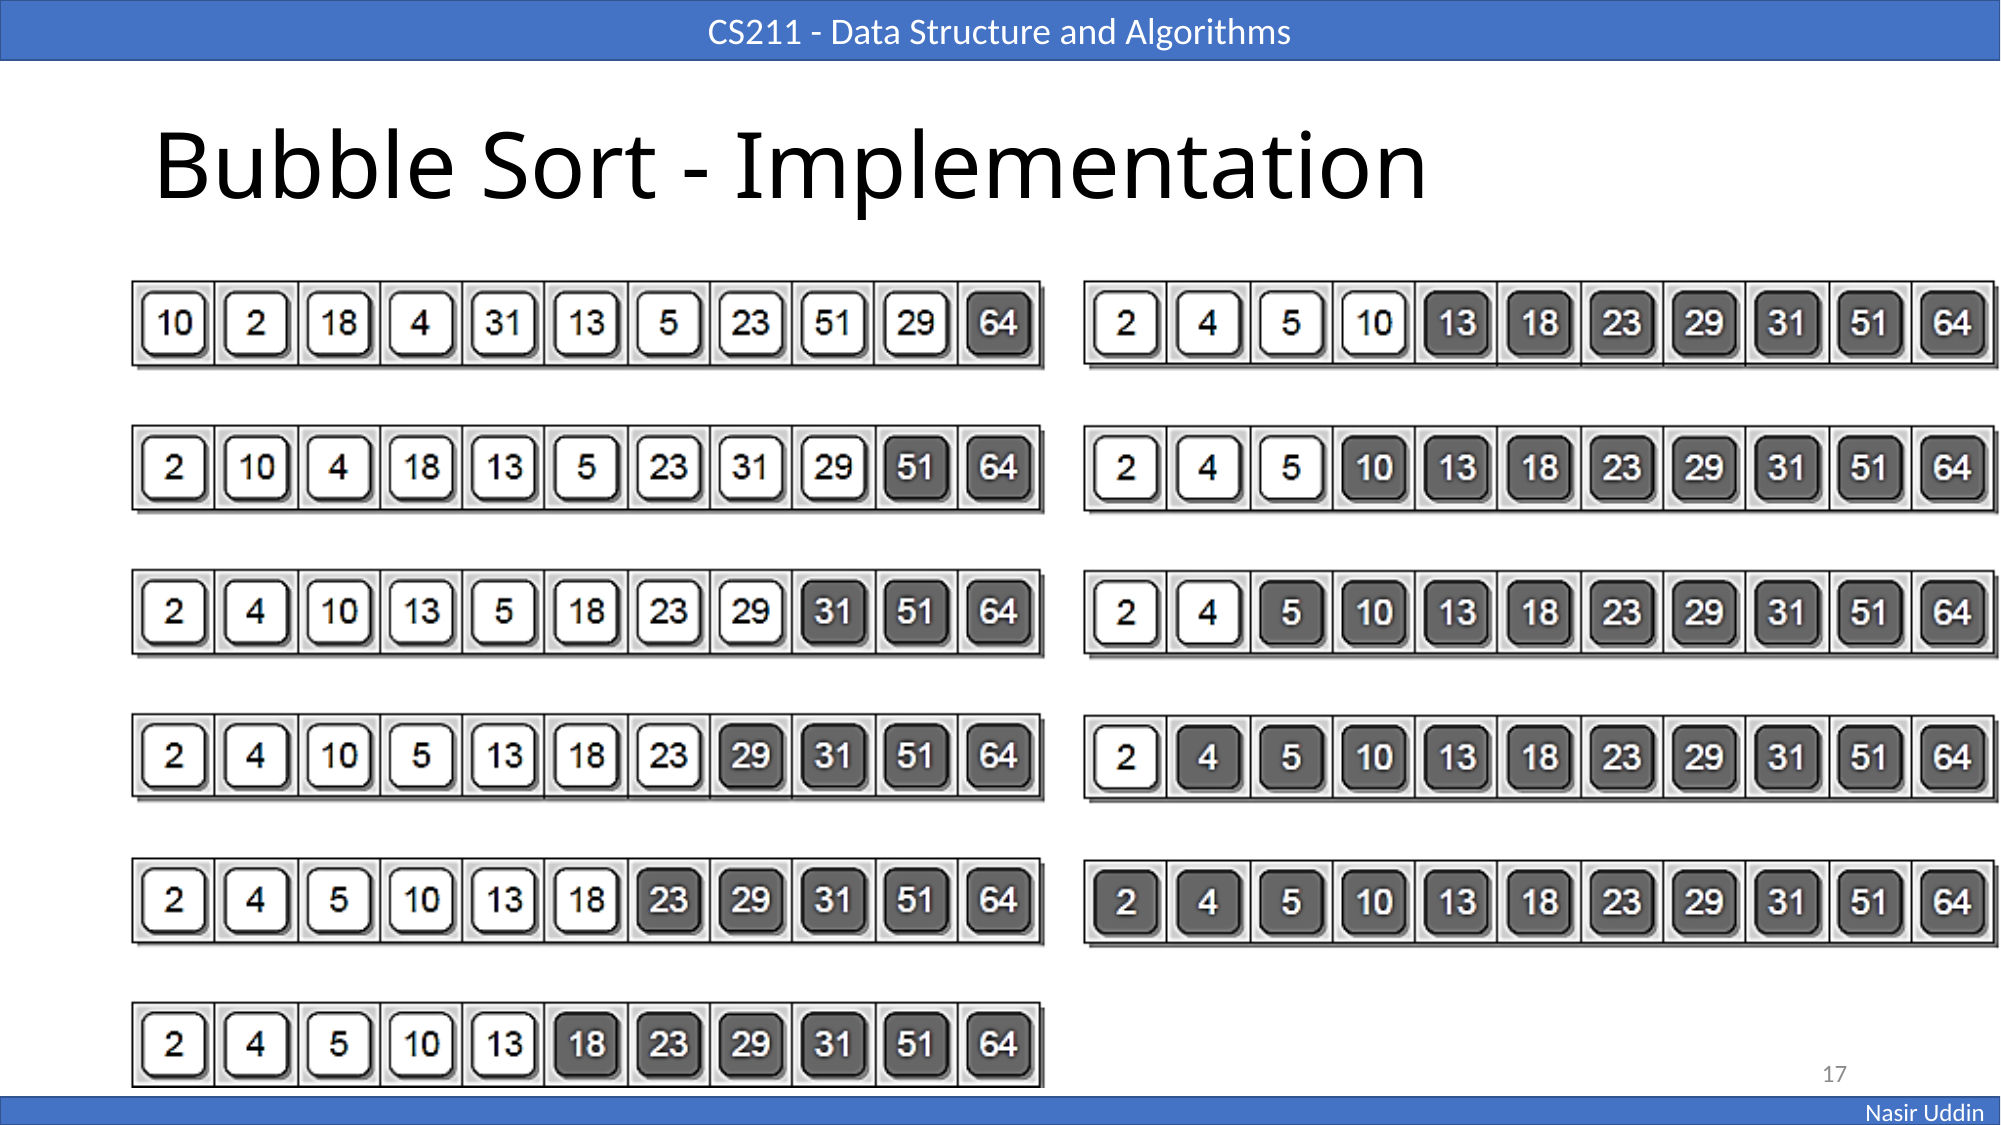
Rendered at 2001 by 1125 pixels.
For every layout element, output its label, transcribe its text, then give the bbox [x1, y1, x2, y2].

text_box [1080, 277, 2000, 952]
title Bubble Sort - Implementation [137, 59, 1863, 278]
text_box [128, 277, 1047, 1086]
picture [128, 277, 1049, 1088]
slide_number 17 [1412, 1042, 1863, 1103]
